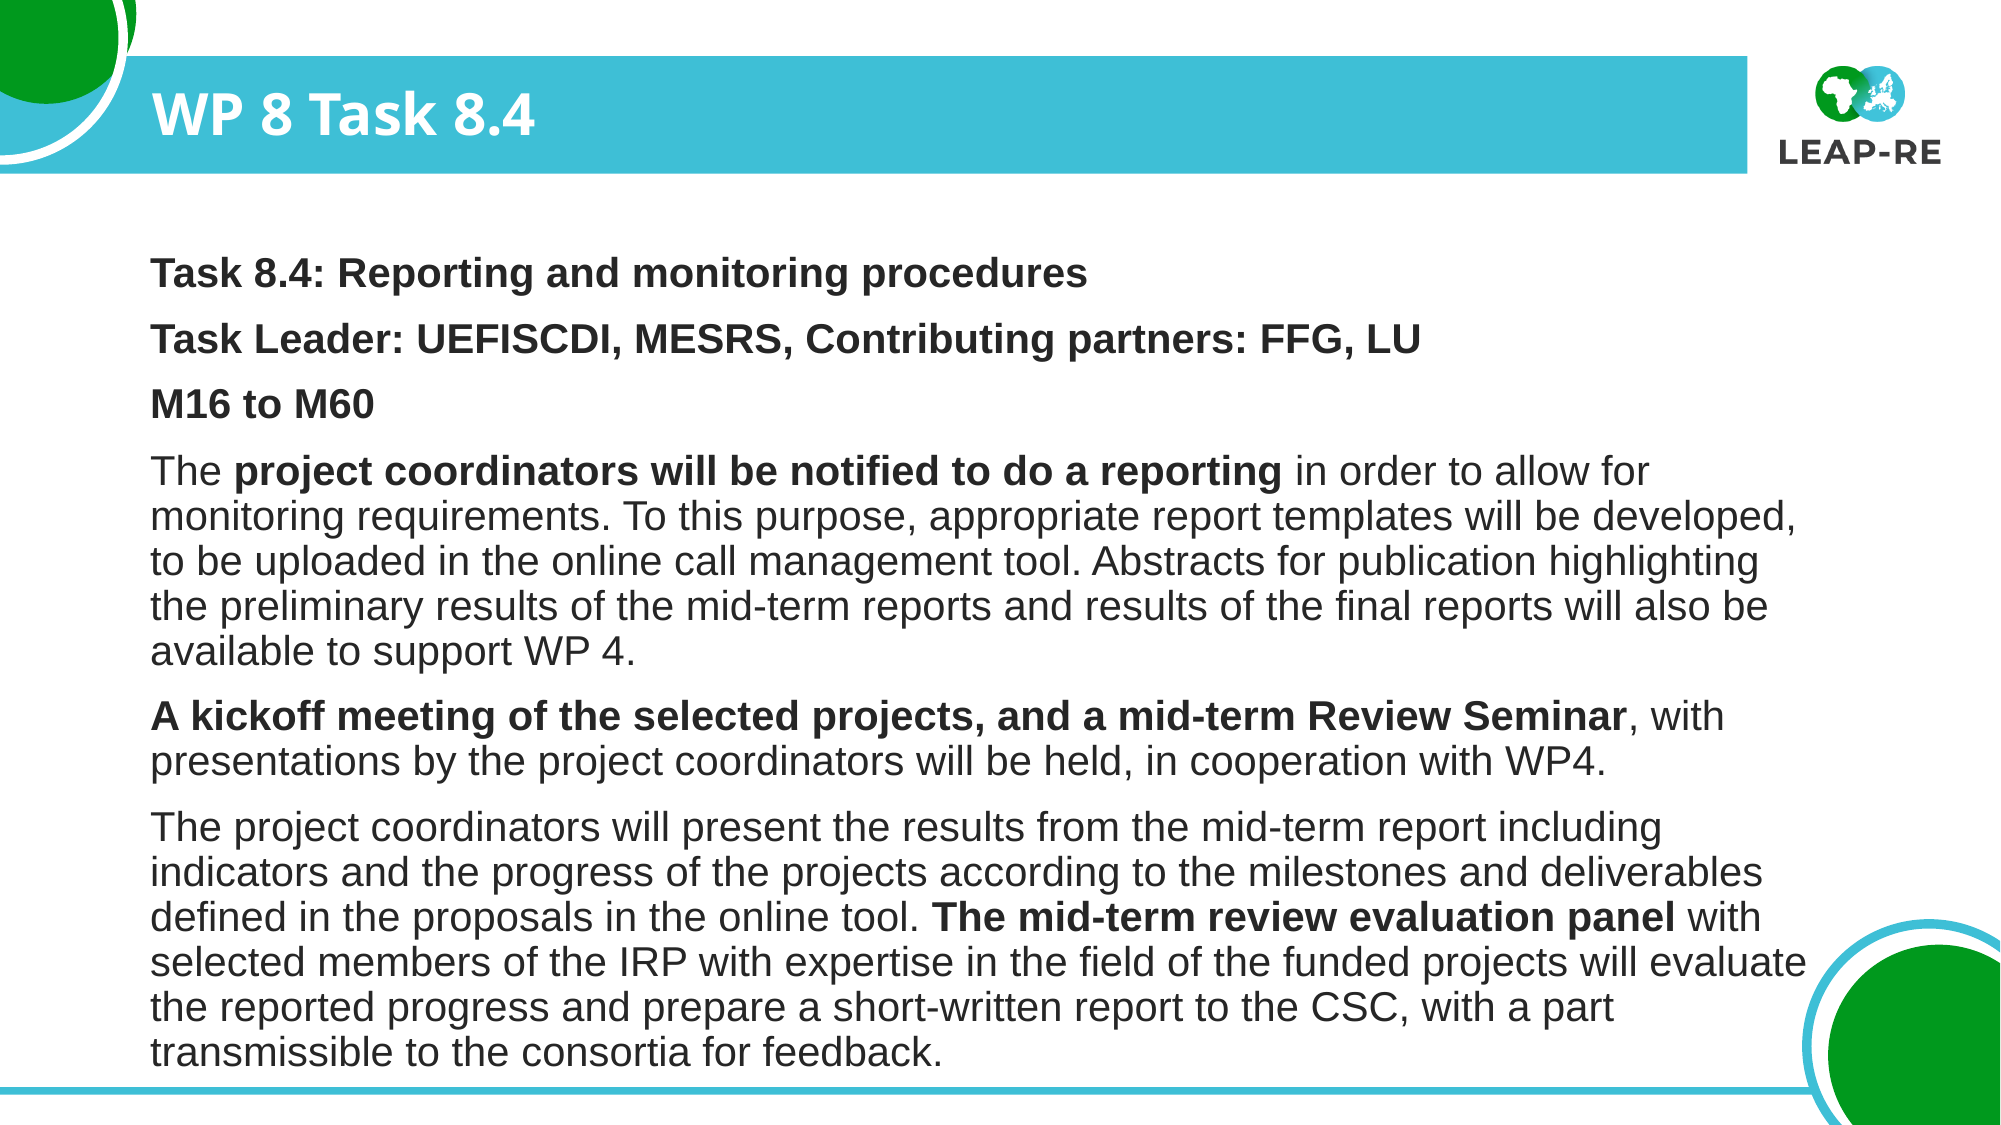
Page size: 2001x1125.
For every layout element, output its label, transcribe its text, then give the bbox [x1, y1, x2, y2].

list Task 8.4: Reporting and monitoring procedures Task Leader: UEFISCDI, MESRS, Contributing partners: FFG, LU M16 to M60 The project coordinators will be notified to do a reporting in order to allow for monitoring requirements. To this purpose, appropriate report templates will be developed, to be uploaded in the online call management tool. Abstracts for publication highlighting the preliminary results of the mid-term reports and results of the final reports will also be available to support WP 4. A kickoff meeting of the selected projects, and a mid-term Review Seminar, with presentations by the project coordinators will be held, in cooperation with WP4. The project coordinators will present the results from the mid-term report including indicators and the progress of the projects according to the milestones and deliverables defined in the proposals in the online tool. The mid-term review evaluation panel with selected members of the IRP with expertise in the field of the funded projects will evaluate the reported progress and prepare a short-written report to the CSC, with a part transmissible to the consortia for feedback. [135, 243, 1830, 1095]
picture [1777, 63, 1943, 166]
title WP 8 Task 8.4 [137, 74, 1725, 159]
